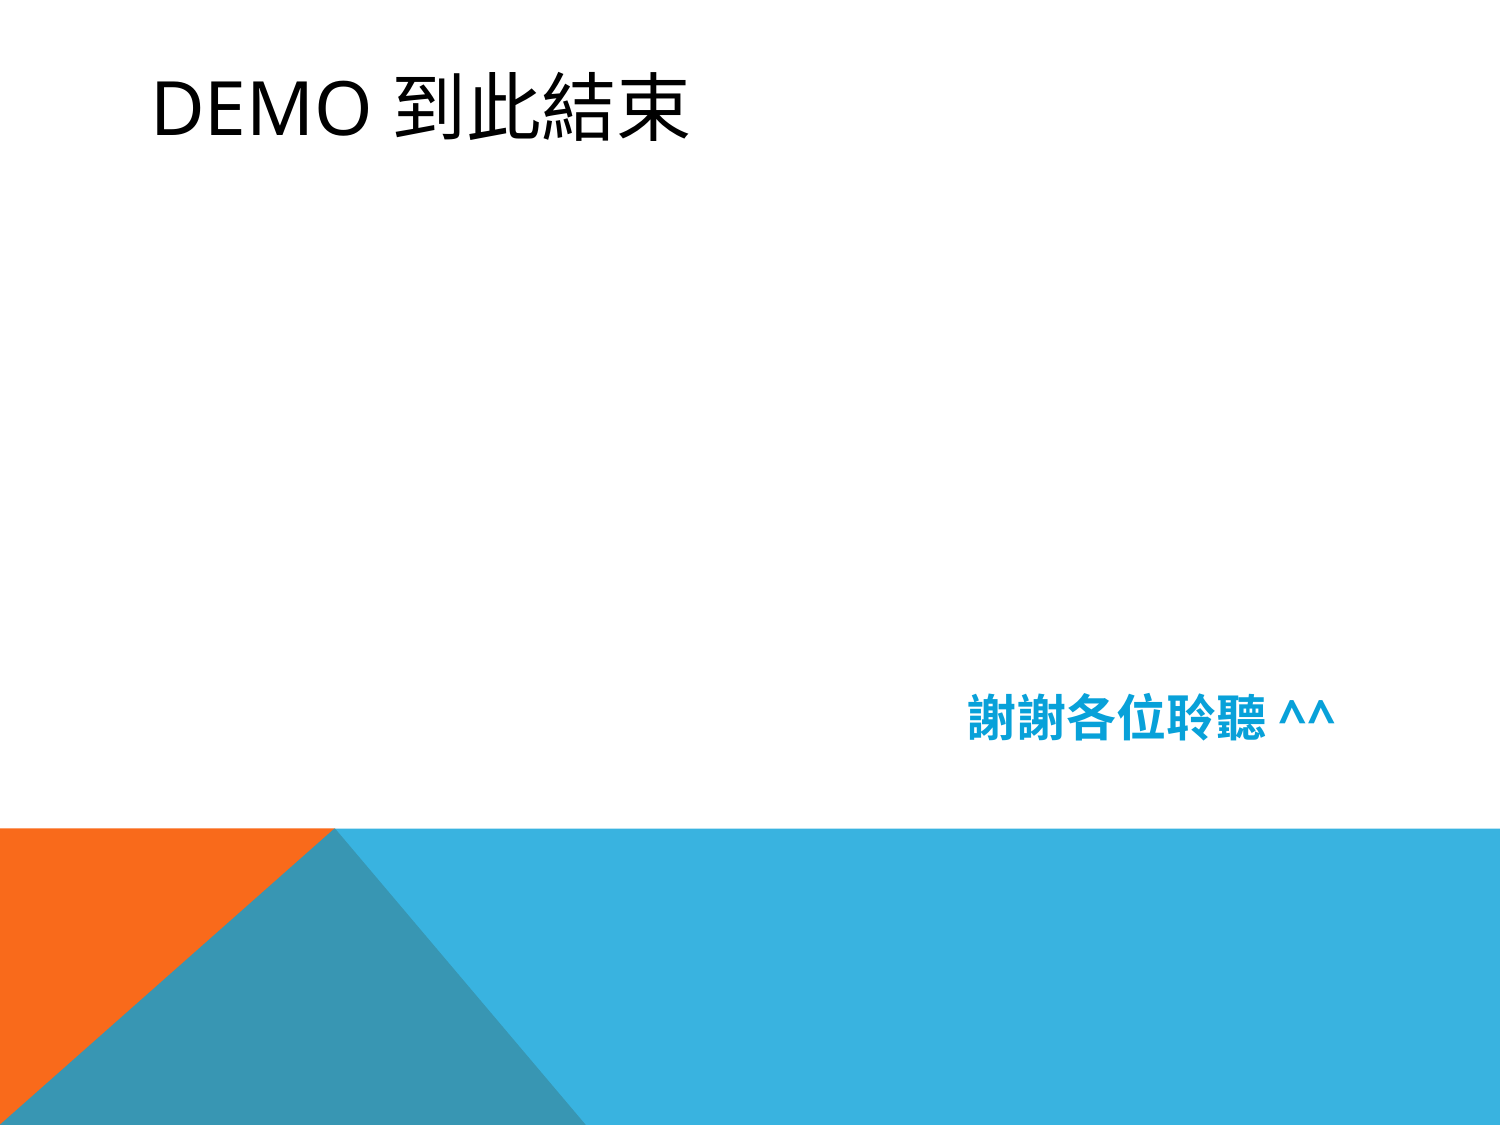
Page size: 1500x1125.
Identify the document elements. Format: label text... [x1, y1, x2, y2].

title DEMO到此結束 [135, 60, 1369, 150]
text_box 謝謝各位聆聽^^ [918, 678, 1385, 755]
